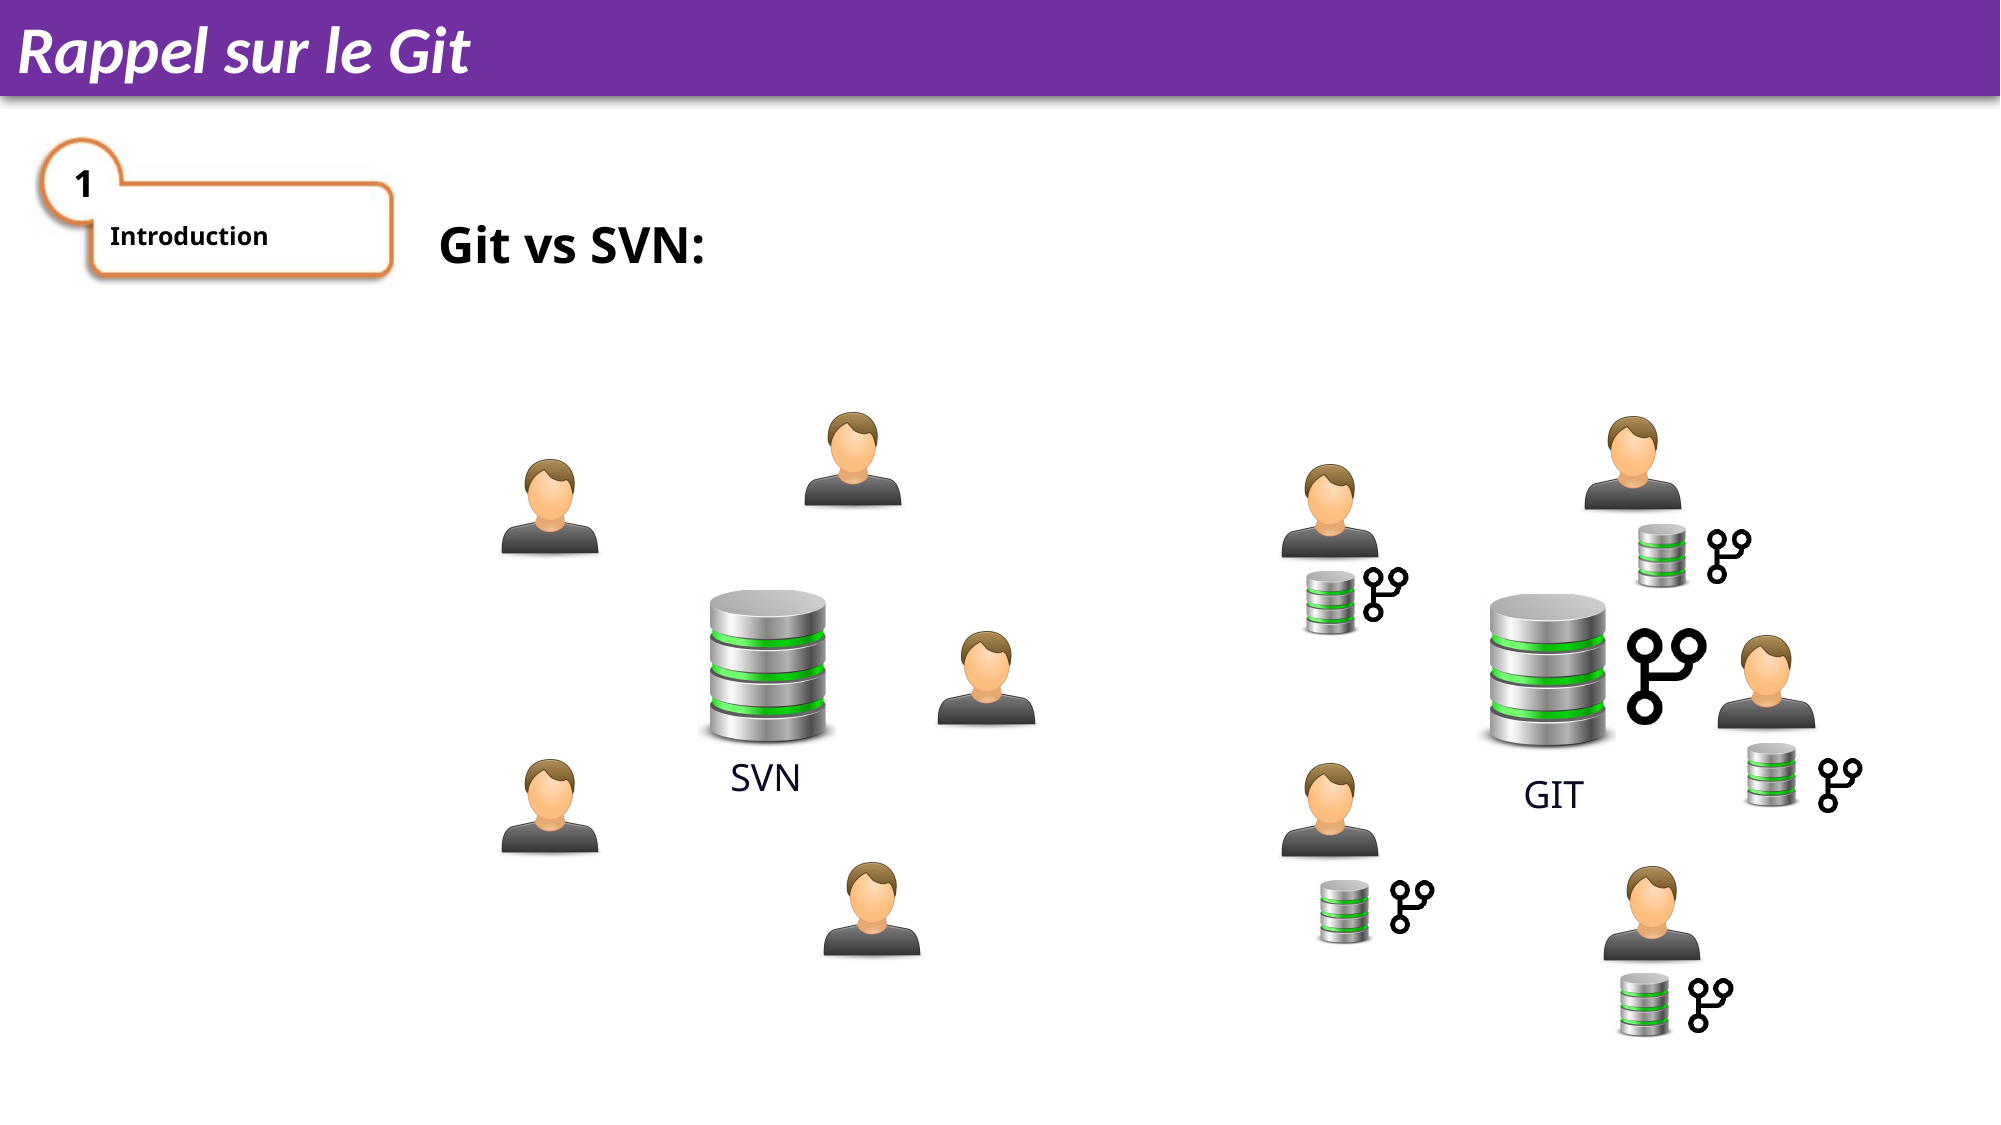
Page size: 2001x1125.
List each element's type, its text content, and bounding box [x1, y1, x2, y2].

picture [1477, 594, 1616, 751]
picture [498, 459, 602, 560]
picture [1278, 763, 1382, 863]
picture [1615, 973, 1673, 1038]
picture [1702, 529, 1756, 584]
picture [1385, 880, 1440, 934]
text_box Git vs SVN: [438, 213, 1762, 304]
picture [1813, 758, 1867, 813]
picture [1278, 464, 1382, 564]
picture [1600, 866, 1704, 967]
picture [801, 412, 905, 512]
picture [1683, 978, 1738, 1033]
text_box [0, 0, 2000, 96]
picture [1581, 416, 1685, 516]
picture [934, 631, 1039, 731]
text_box Rappel sur le Git [2, 0, 486, 95]
text_box SVN [715, 747, 817, 807]
picture [1301, 567, 1413, 636]
picture [820, 862, 924, 962]
picture [1742, 743, 1800, 808]
text_box GIT [1508, 763, 1599, 823]
picture [1618, 628, 1819, 735]
picture [1315, 880, 1373, 945]
picture [498, 759, 602, 859]
picture [1633, 524, 1691, 589]
picture [33, 136, 397, 287]
picture [697, 590, 836, 747]
